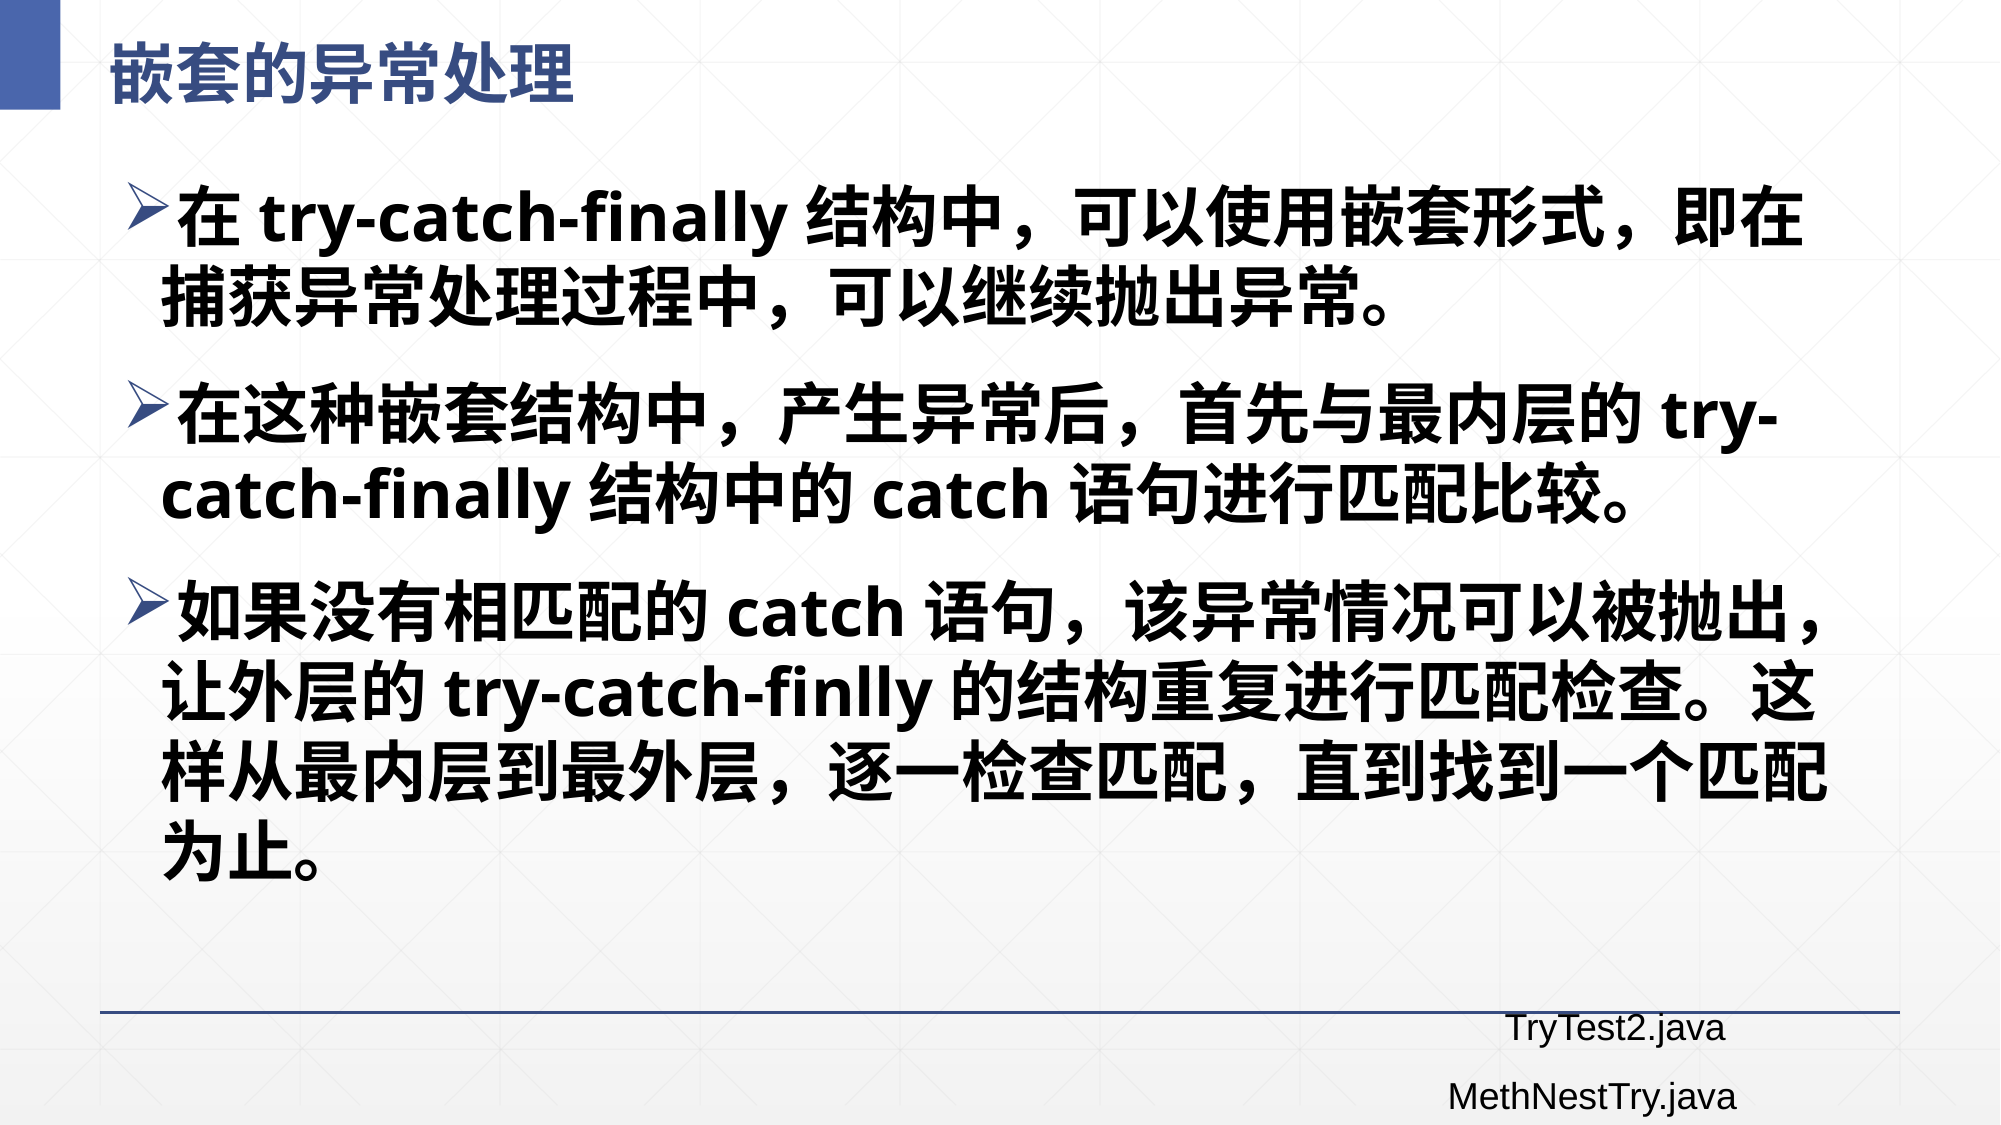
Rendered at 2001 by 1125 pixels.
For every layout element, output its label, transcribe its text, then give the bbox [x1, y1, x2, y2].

text_box TryTest2.java [1489, 996, 1752, 1056]
text_box MethNestTry.java [1433, 1064, 1752, 1125]
title 嵌套的异常处理 [93, 0, 948, 110]
list 在try-catch-finally结构中，可以使用嵌套形式，即在捕获异常处理过程中，可以继续抛出异常。 在这种嵌套结构中，产生异常后，首先与最内层的try-catch-finally结构中的catch语句进行匹配比较。 如果没有相匹配的catch语句，该异常情况可以被抛出，让外层的try-catch-finlly的结构重复进行匹配检查。这样从最内层到最外层，逐一检查匹配，直到找到一个匹配为止。 [108, 167, 1870, 996]
